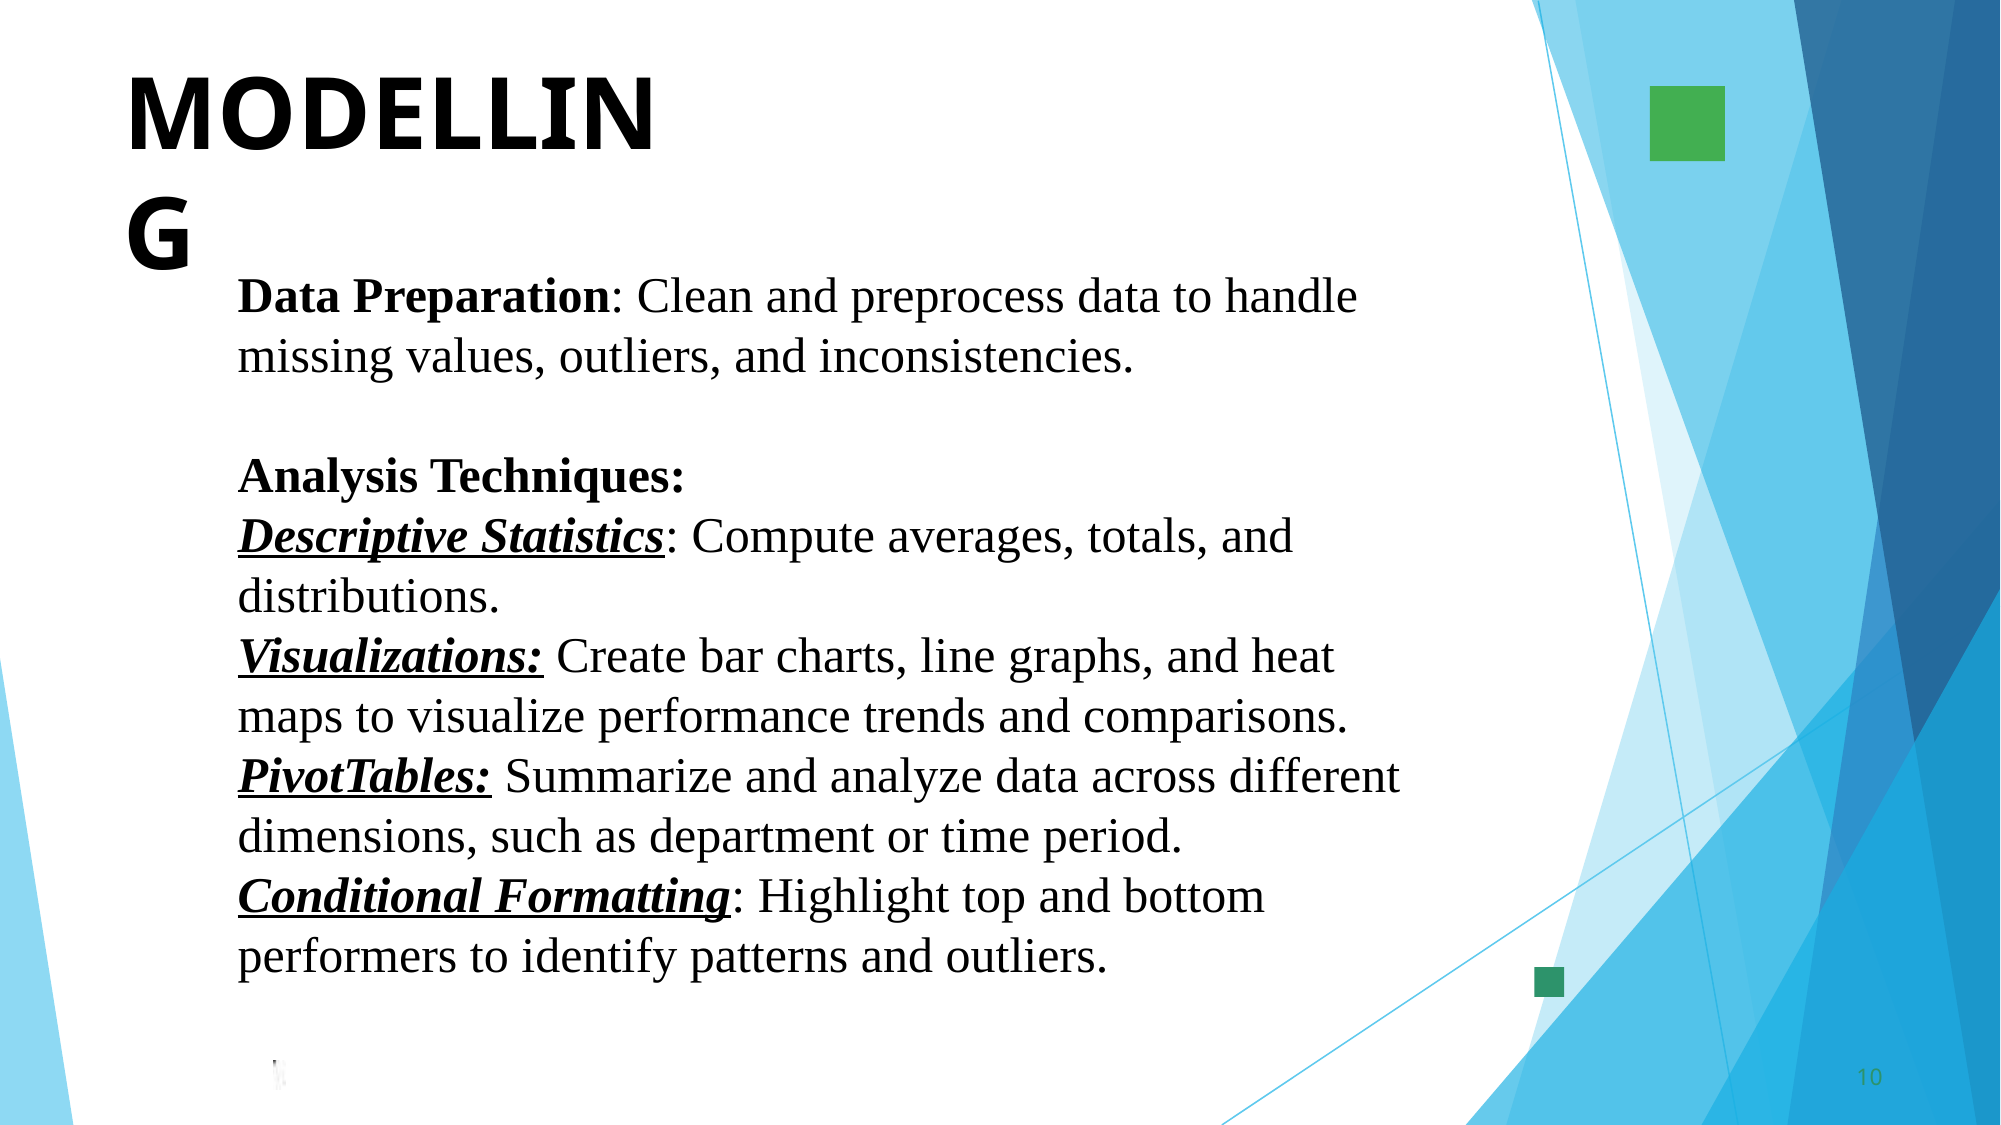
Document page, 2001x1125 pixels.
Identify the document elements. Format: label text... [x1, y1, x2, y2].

text_box Data Preparation: Clean and preprocess data to handle missing values, outliers, and inconsistencies. Analysis Techniques: Descriptive Statistics: Compute averages, totals, and distributions. Visualizations: Create bar charts, line graphs, and heat maps to visualize performance trends and comparisons. PivotTables: Summarize and analyze data across different dimensions, such as department or time period. Conditional Formatting: Highlight top and bottom performers to identify patterns and outliers. [222, 254, 1446, 990]
text_box 10 [1849, 1061, 1888, 1095]
picture [273, 1060, 287, 1091]
text_box [1534, 967, 1565, 997]
text_box [1649, 86, 1725, 162]
text_box MODELLING [121, 47, 664, 290]
